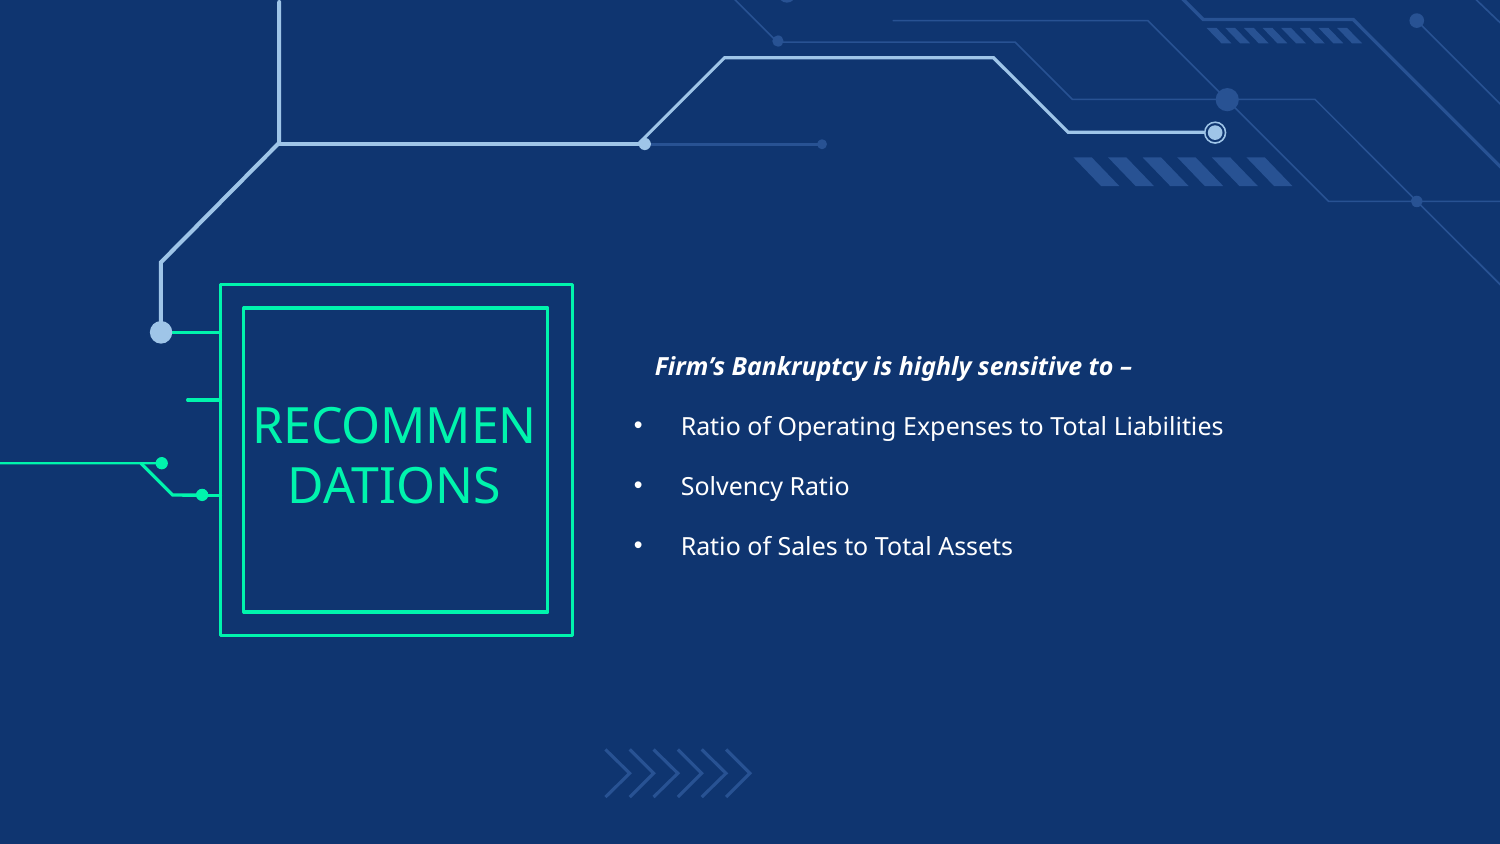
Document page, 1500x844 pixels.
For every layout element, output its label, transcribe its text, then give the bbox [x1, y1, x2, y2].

subtitle Firm’s Bankruptcy is highly sensitive to – Ratio of Operating Expenses to Total Liabilities Solvency Ratio Ratio of Sales to Total Assets [633, 320, 1423, 587]
text_box RECOMMENDATIONS [236, 320, 553, 587]
